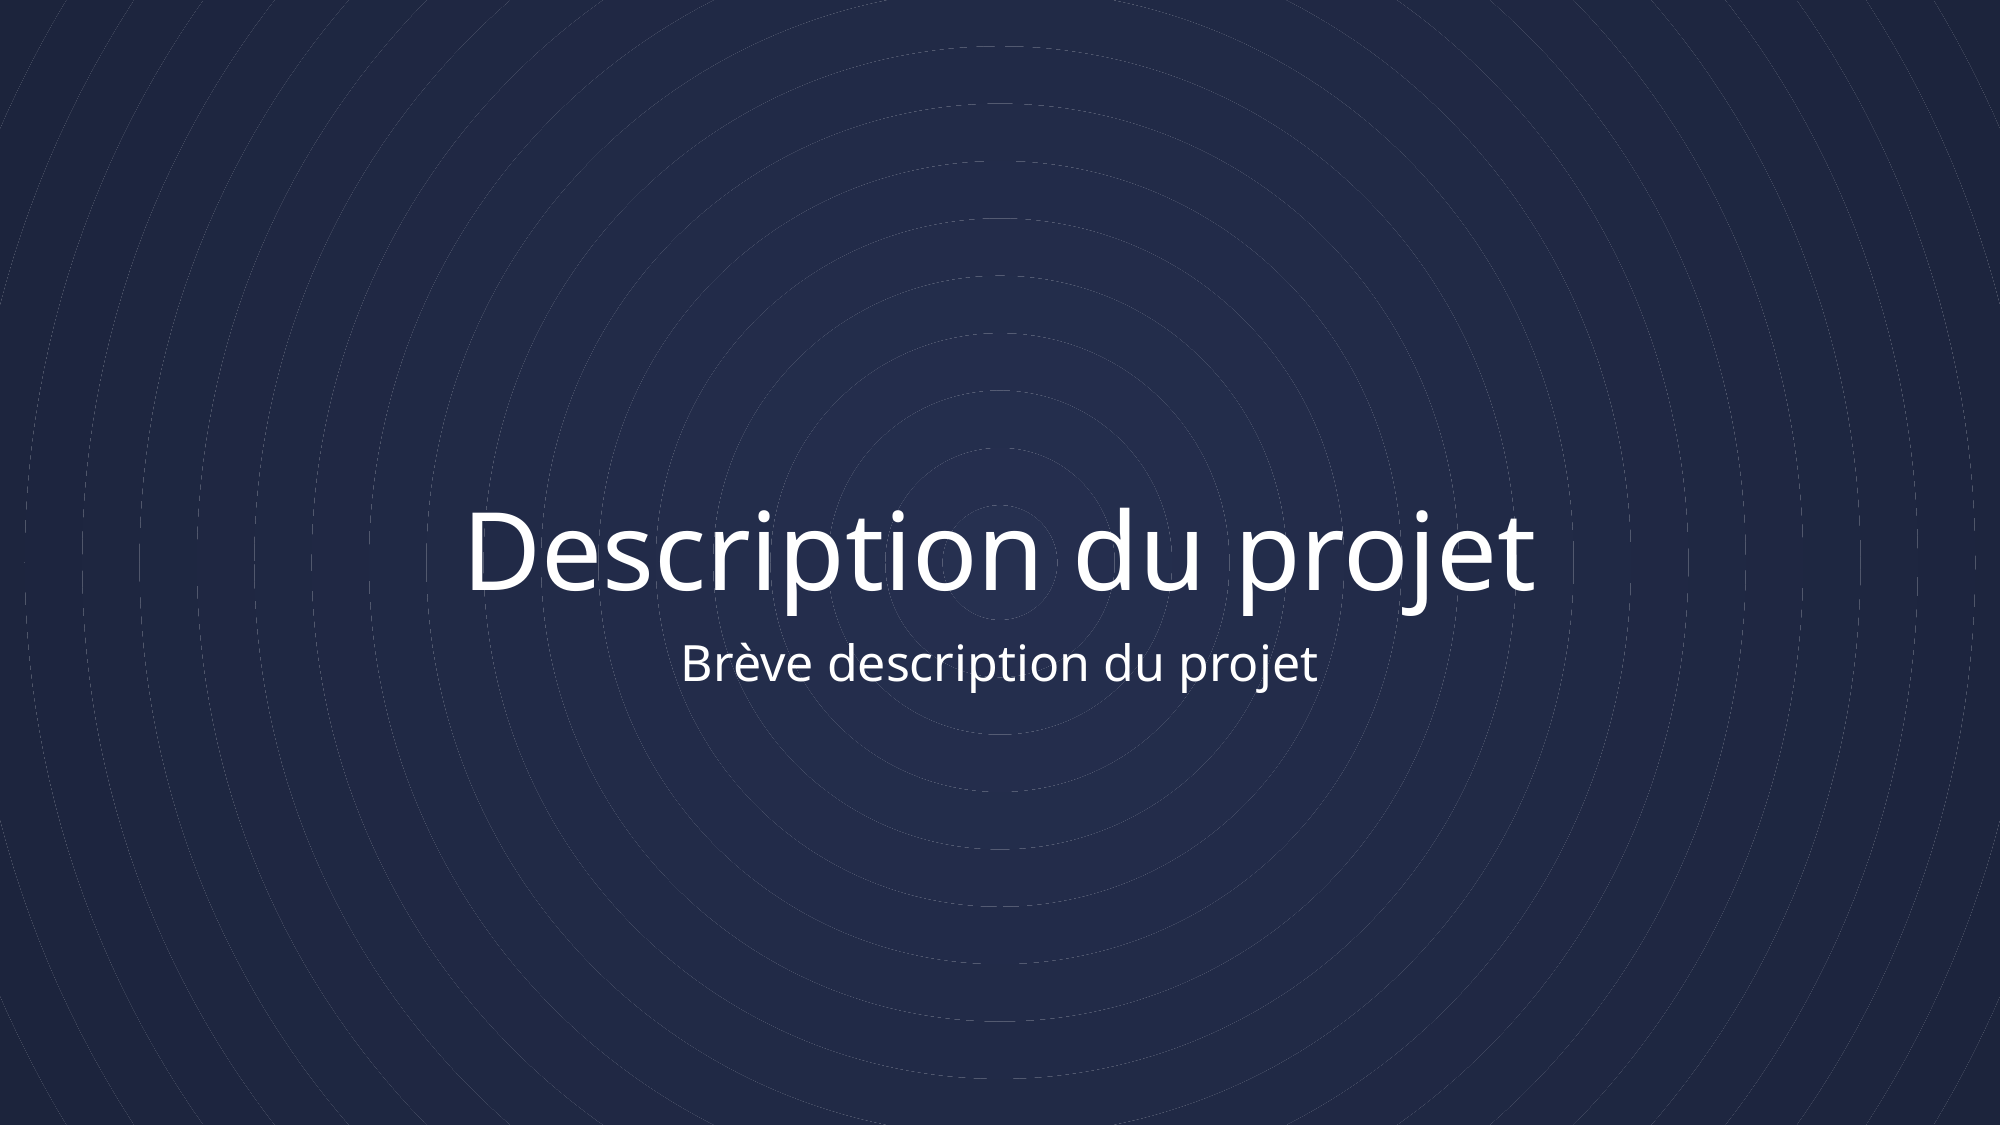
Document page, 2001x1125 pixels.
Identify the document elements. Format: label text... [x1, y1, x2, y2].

list Brève description du projet [249, 624, 1750, 813]
title Description du projet [249, 187, 1750, 624]
